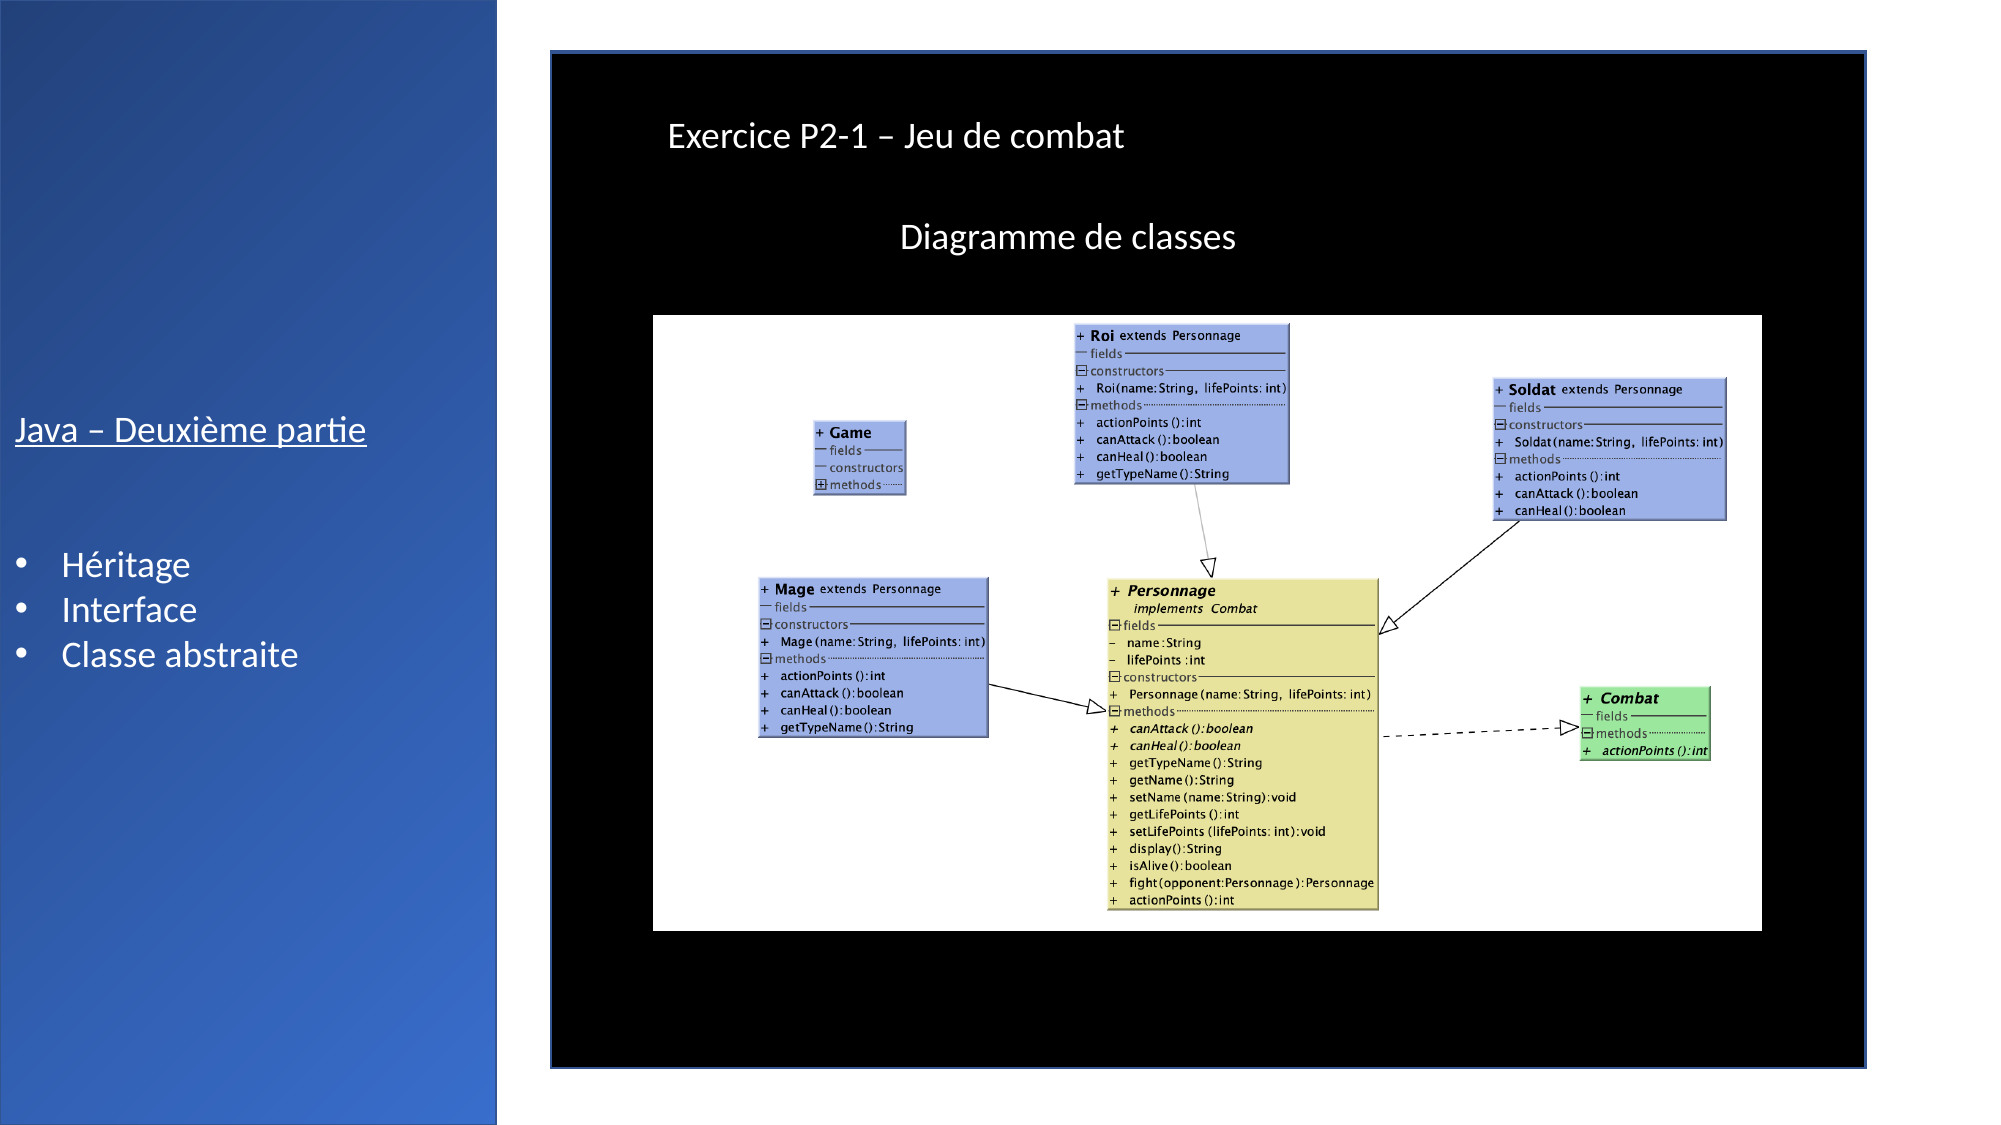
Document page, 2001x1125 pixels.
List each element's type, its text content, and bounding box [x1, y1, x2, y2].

text_box Java – Deuxième partie Héritage Interface Classe abstraite [0, 0, 497, 1125]
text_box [550, 52, 1866, 1069]
